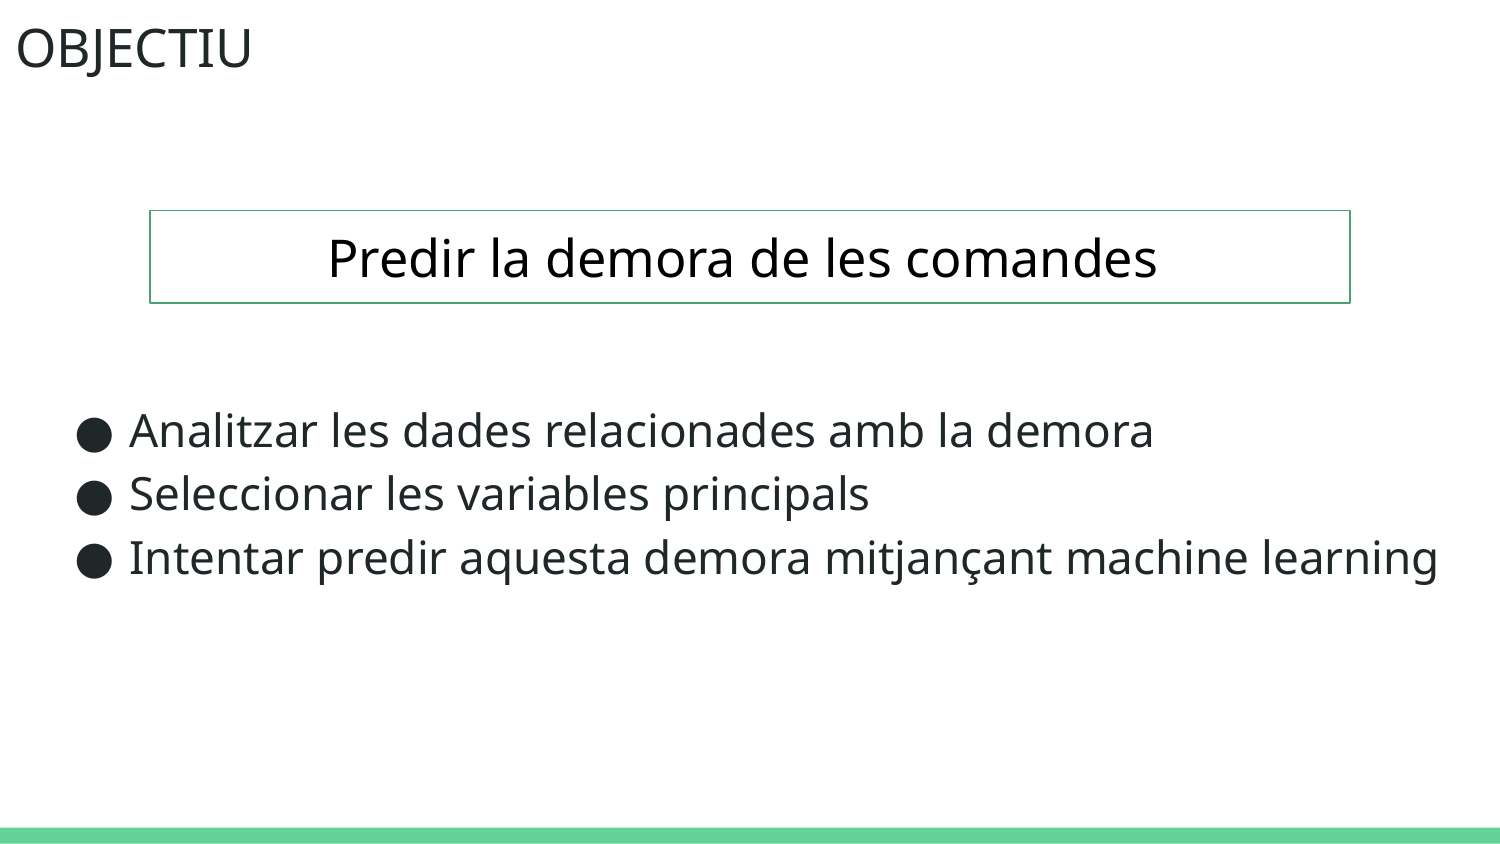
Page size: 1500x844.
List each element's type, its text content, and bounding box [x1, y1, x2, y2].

list Analitzar les dades relacionades amb la demora Seleccionar les variables principals Intentar predir aquesta demora mitjançant machine learning [39, 378, 1461, 600]
title OBJECTIU [0, 0, 1398, 94]
text_box Predir la demora de les comandes [149, 210, 1350, 303]
